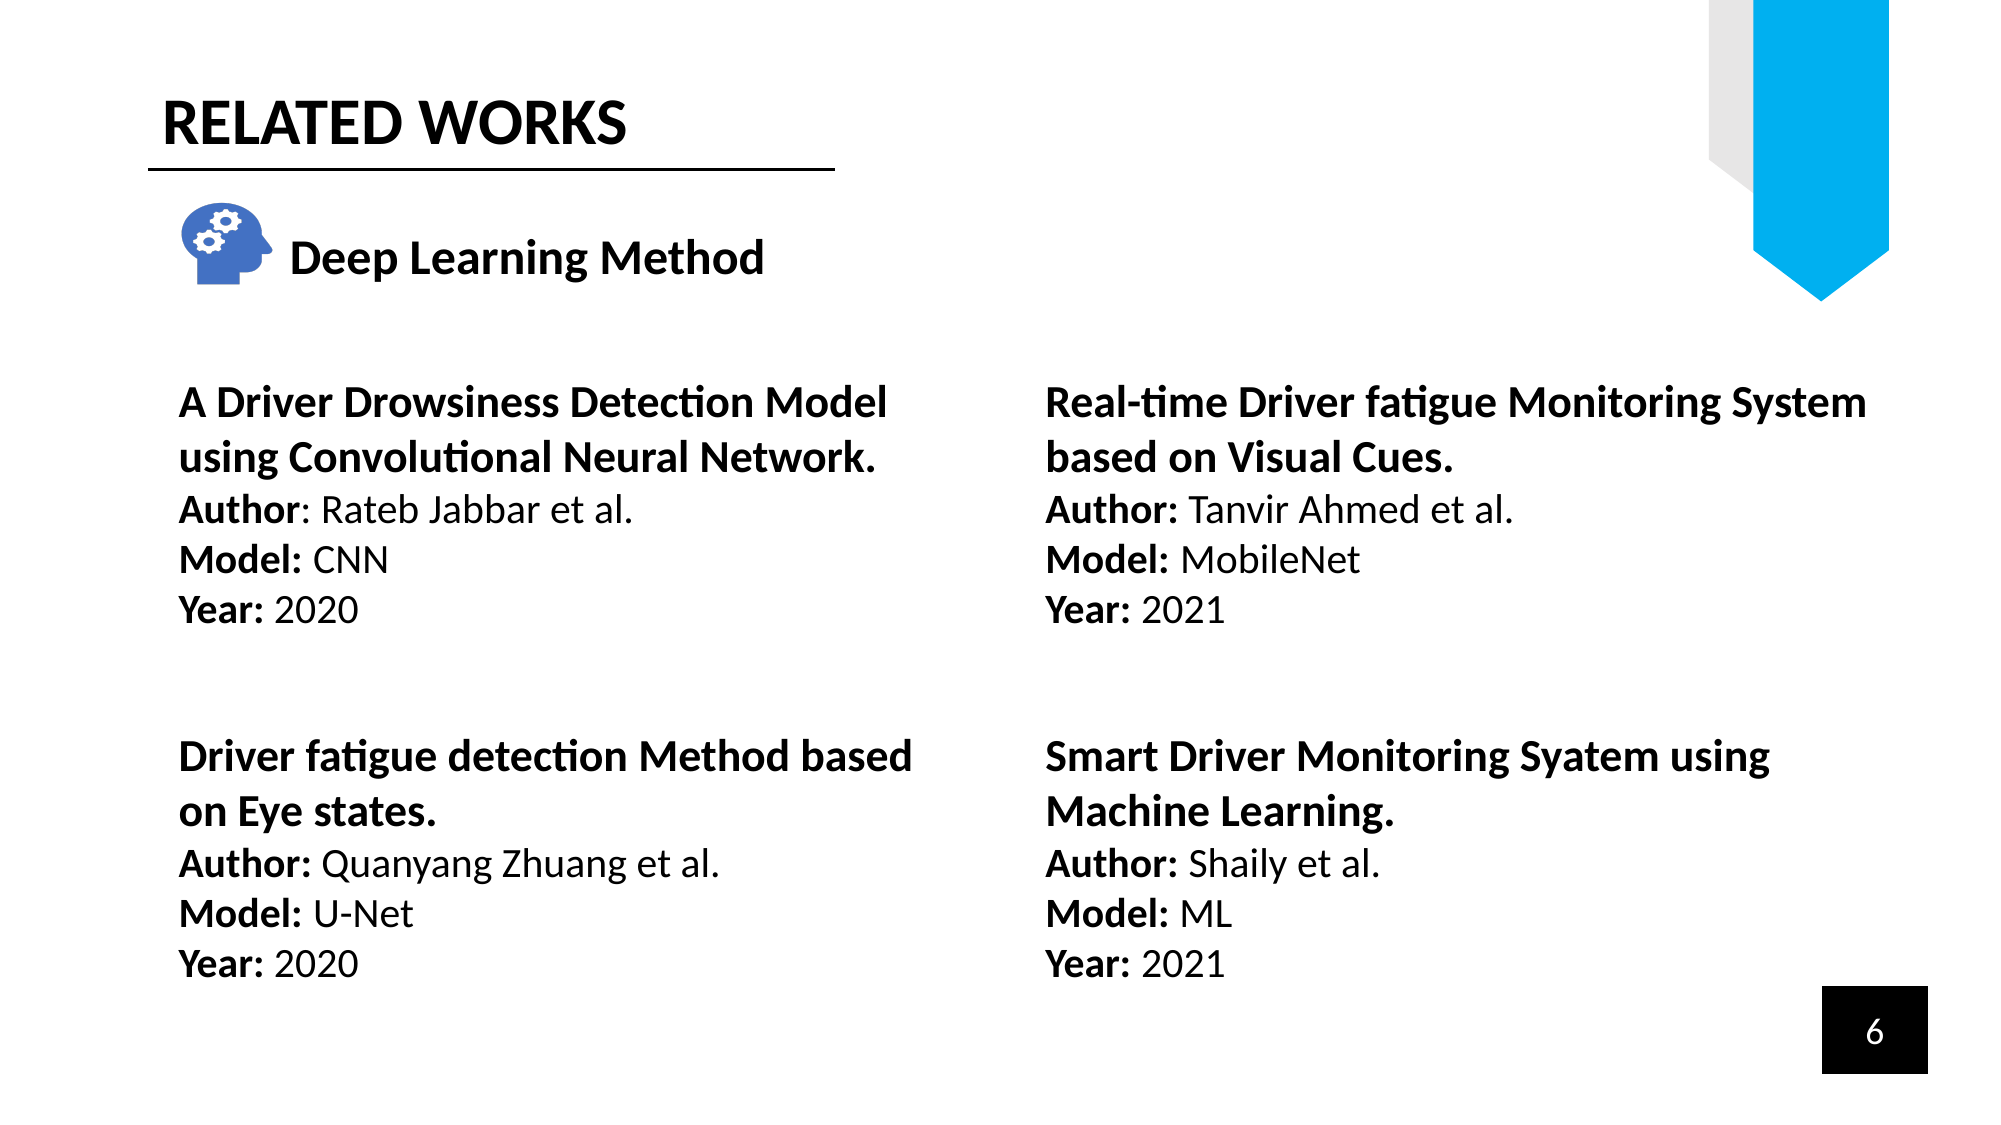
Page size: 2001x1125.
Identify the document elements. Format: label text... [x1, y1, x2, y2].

text_box Smart Driver Monitoring Syatem using Machine Learning. Author: Shaily et al. Model: ML Year: 2021 [1030, 718, 1802, 994]
text_box RELATED WORKS [147, 70, 674, 165]
text_box 6 [1822, 986, 1928, 1074]
text_box Driver fatigue detection Method based on Eye states. Author: Quanyang Zhuang et al. Model: U-Net Year: 2020 [163, 718, 935, 994]
text_box A Driver Drowsiness Detection Model using Convolutional Neural Network. Author: Rateb Jabbar et al. Model: CNN Year: 2020 [163, 364, 1030, 640]
text_box Deep Learning Method [291, 217, 896, 293]
picture [163, 197, 291, 294]
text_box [1708, 0, 1889, 302]
text_box Real-time Driver fatigue Monitoring System based on Visual Cues. Author: Tanvir Ahmed et al. Model: MobileNet Year: 2021 [1030, 364, 1950, 640]
